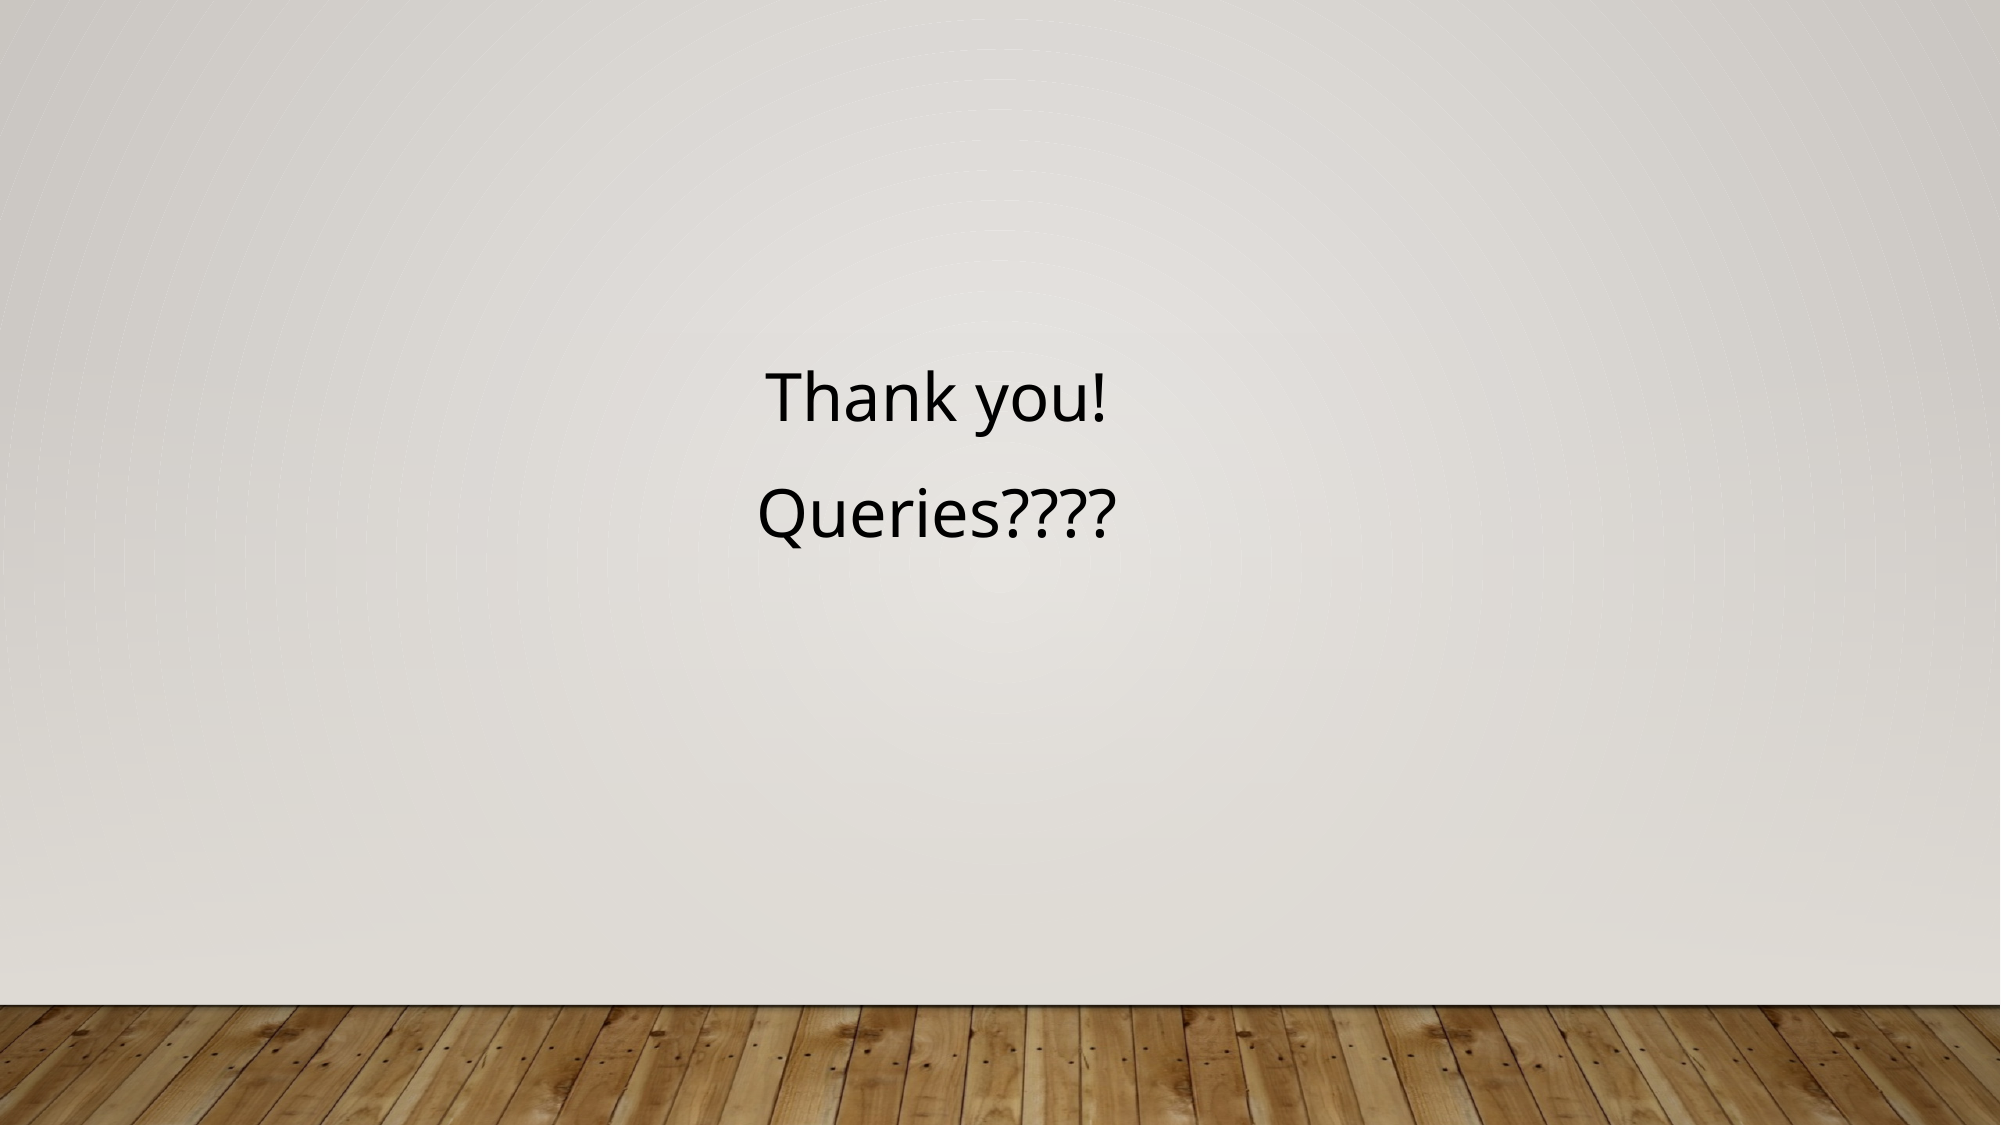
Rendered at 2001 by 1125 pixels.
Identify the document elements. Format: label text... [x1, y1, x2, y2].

picture [0, 1005, 2000, 1125]
list Thank you! Queries???? [424, 330, 1450, 692]
